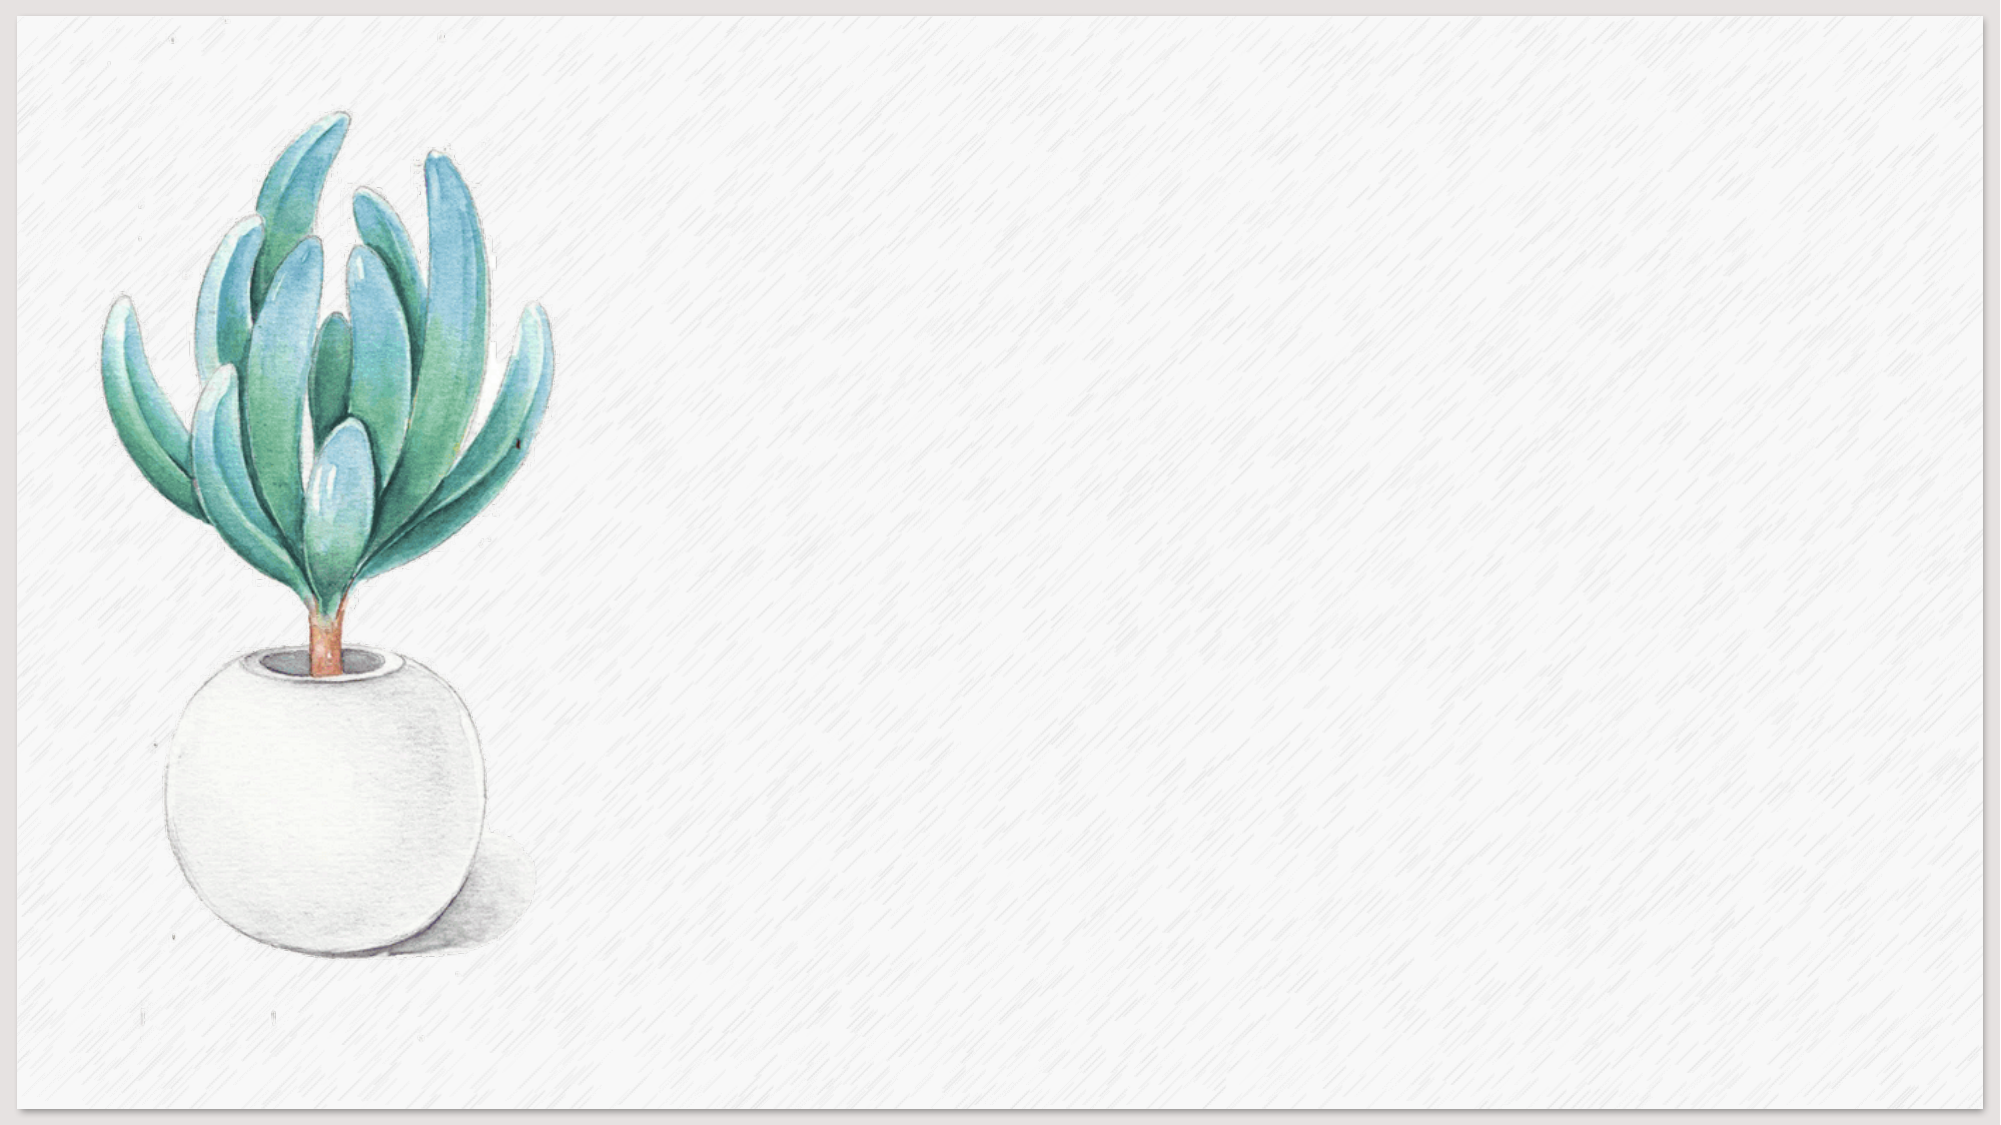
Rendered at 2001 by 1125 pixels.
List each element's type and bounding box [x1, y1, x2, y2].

picture [77, 14, 570, 1044]
